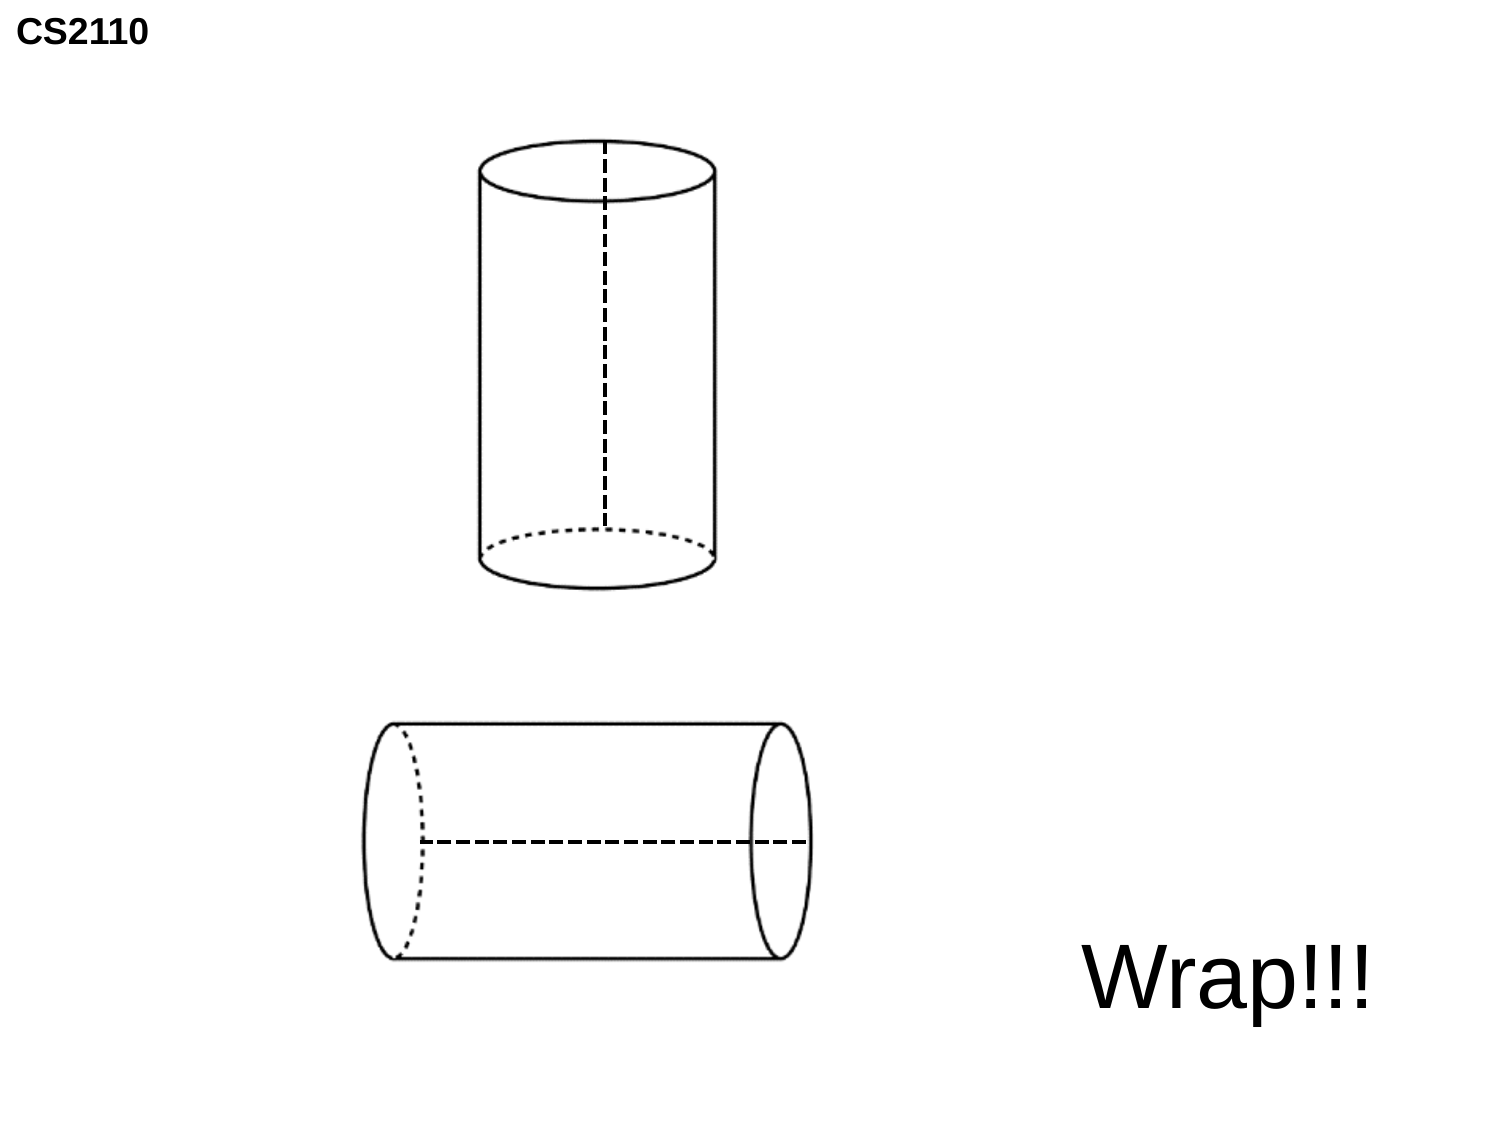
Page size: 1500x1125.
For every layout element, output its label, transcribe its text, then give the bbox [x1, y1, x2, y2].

picture [239, 15, 936, 1125]
text_box Wrap!!! [1066, 909, 1390, 1035]
